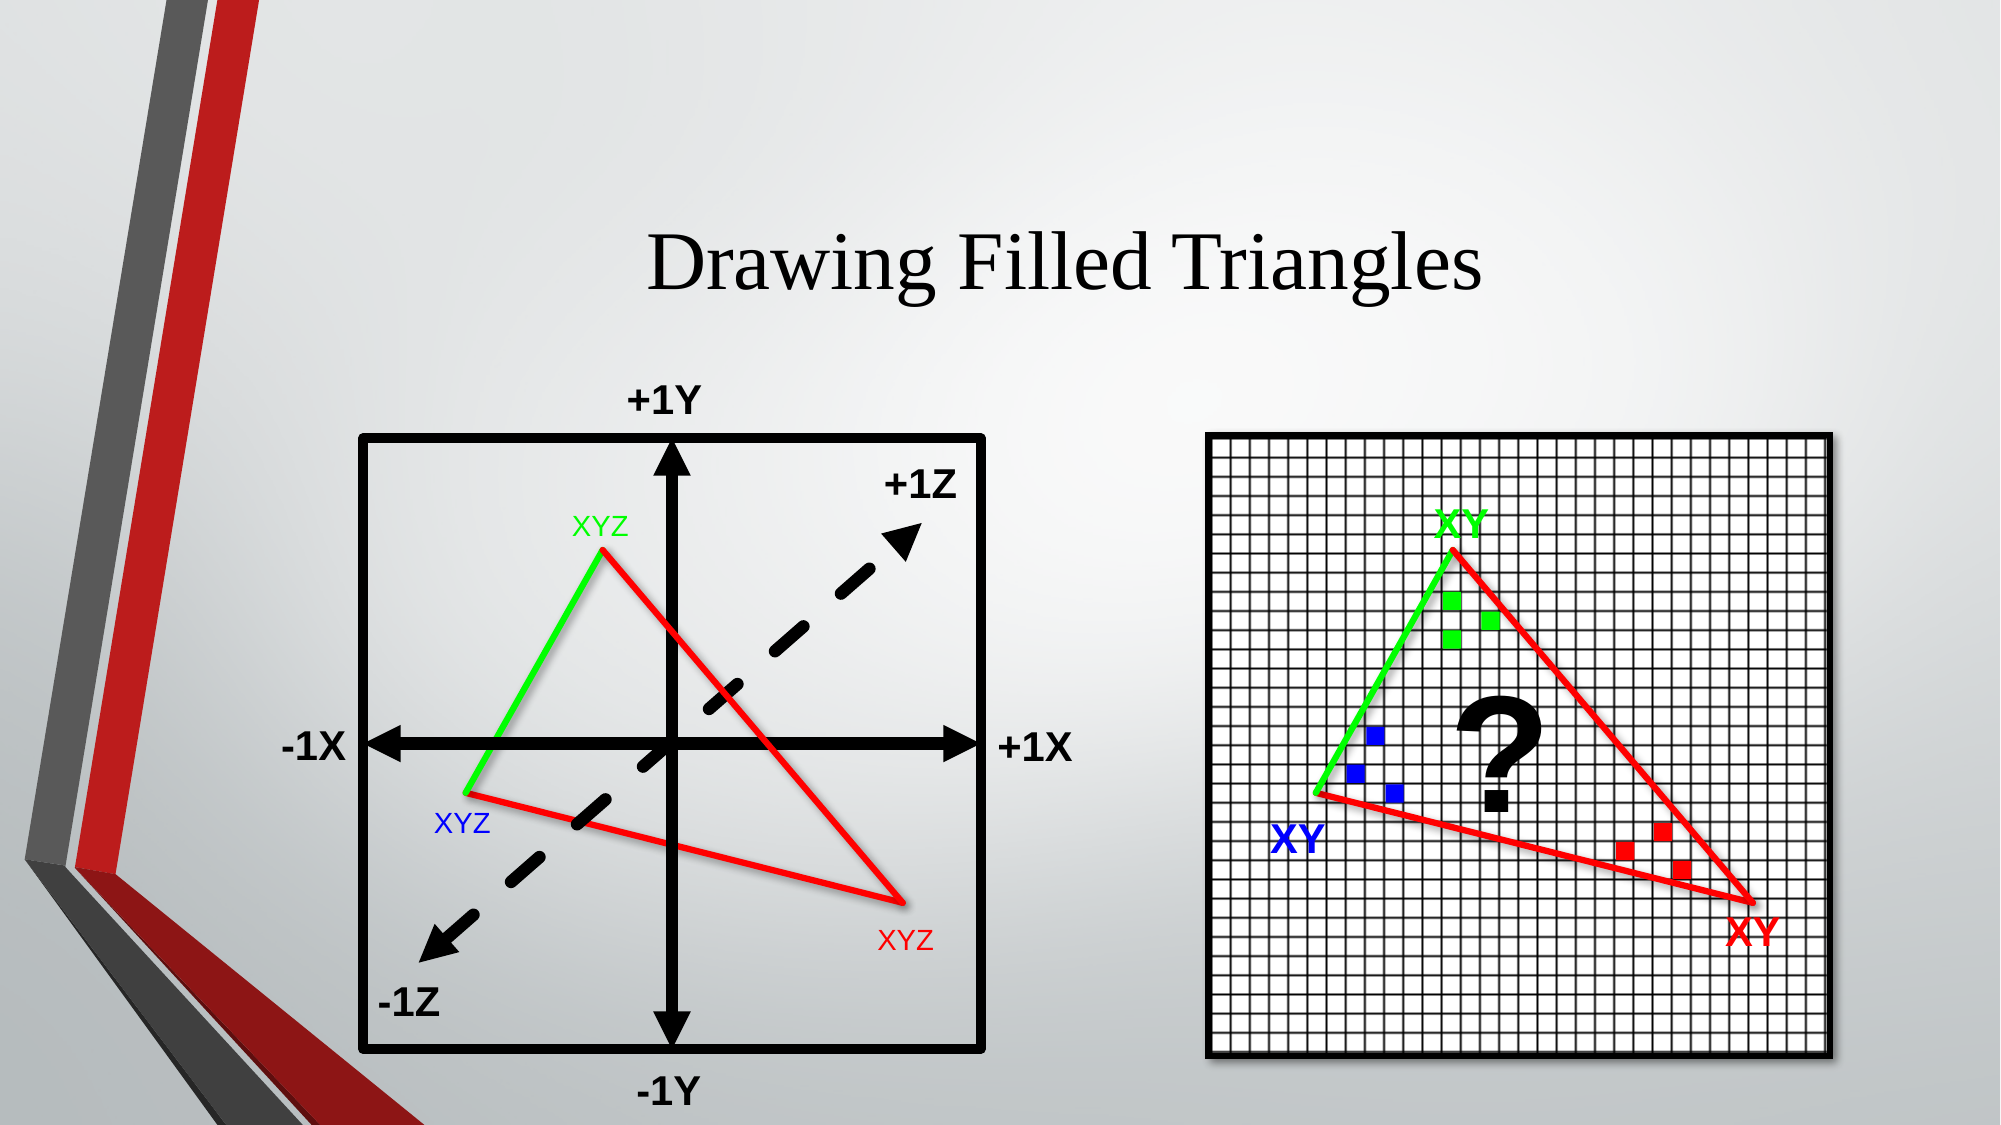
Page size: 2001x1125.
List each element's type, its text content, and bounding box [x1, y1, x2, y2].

text_box -1X [266, 711, 387, 777]
text_box XYZ [862, 913, 949, 964]
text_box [1452, 549, 1754, 904]
text_box +1X [982, 712, 1103, 778]
picture [1211, 437, 1827, 1054]
text_box -1Y [621, 1056, 742, 1122]
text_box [418, 522, 922, 963]
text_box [1315, 549, 1452, 793]
text_box +1Y [611, 365, 732, 430]
text_box [673, 437, 982, 743]
text_box [673, 744, 982, 1050]
text_box [362, 744, 671, 1050]
text_box [362, 437, 671, 743]
text_box -1Z [362, 967, 483, 1033]
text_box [602, 549, 903, 904]
text_box +1Z [869, 449, 990, 515]
text_box XYZ [557, 499, 644, 522]
title Drawing Filled Triangles [243, 112, 1887, 400]
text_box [1315, 793, 1452, 904]
